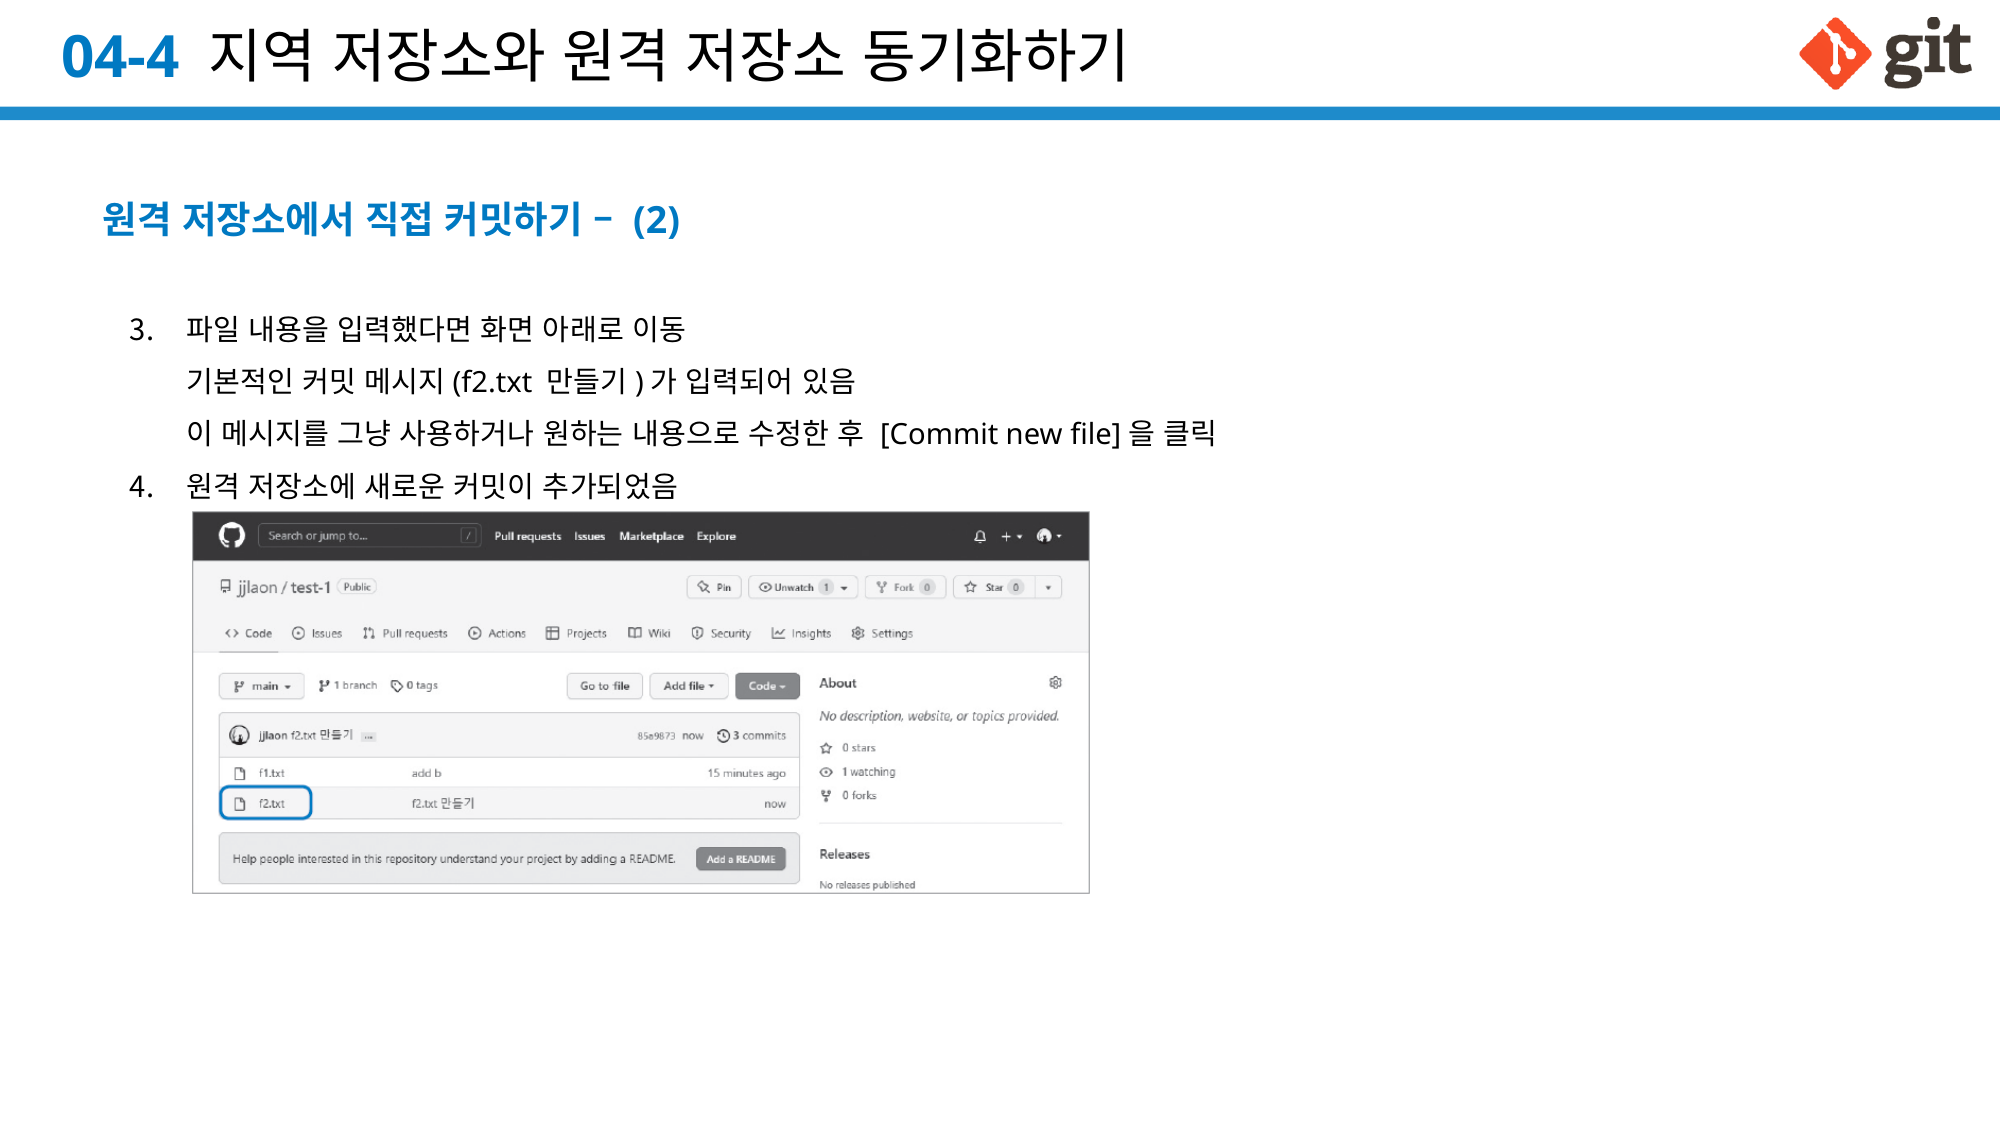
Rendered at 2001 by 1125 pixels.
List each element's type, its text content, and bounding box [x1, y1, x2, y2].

text_box 원격 저장소에서 직접 커밋하기 – (2) [88, 188, 887, 249]
picture [1799, 17, 1972, 90]
picture [189, 506, 1093, 897]
text_box 파일 내용을 입력했다면 화면 아래로 이동 기본적인 커밋 메시지(f2.txt 만들기)가 입력되어 있음 이 메시지를 그냥 사용하거나 원하는 내용으로 수정한 후 [Commit new file]을 클릭 원격 저장소에 새로운 커밋이 추가되었음 [115, 286, 1841, 511]
title 04-4 지역 저장소와 원격 저장소 동기화하기 [46, 13, 1772, 104]
